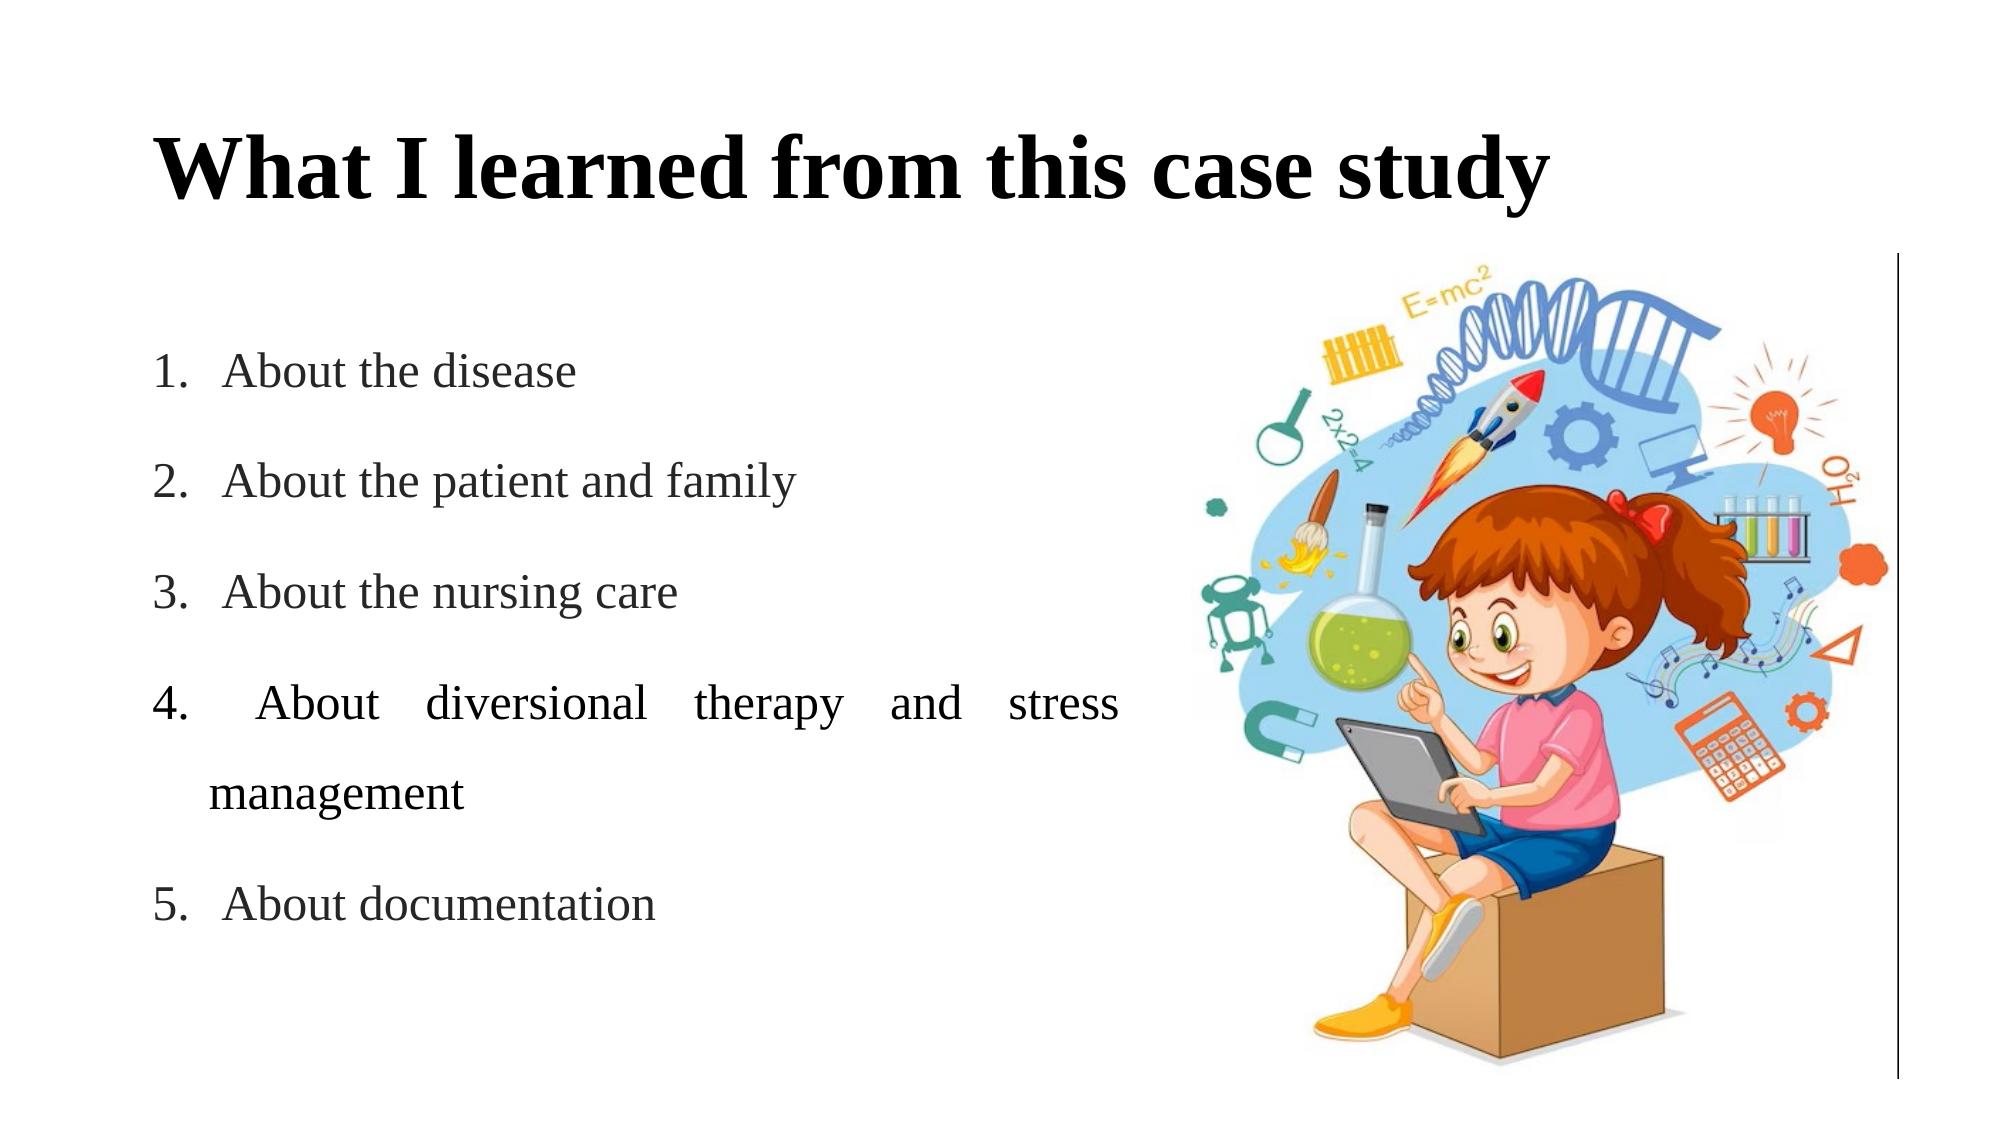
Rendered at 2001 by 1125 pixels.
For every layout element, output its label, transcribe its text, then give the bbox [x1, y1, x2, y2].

list About the disease About the patient and family About the nursing care About diversional therapy and stress management About documentation [137, 299, 1136, 1079]
picture [1191, 253, 1899, 1080]
title What I learned from this case study [137, 59, 1863, 278]
